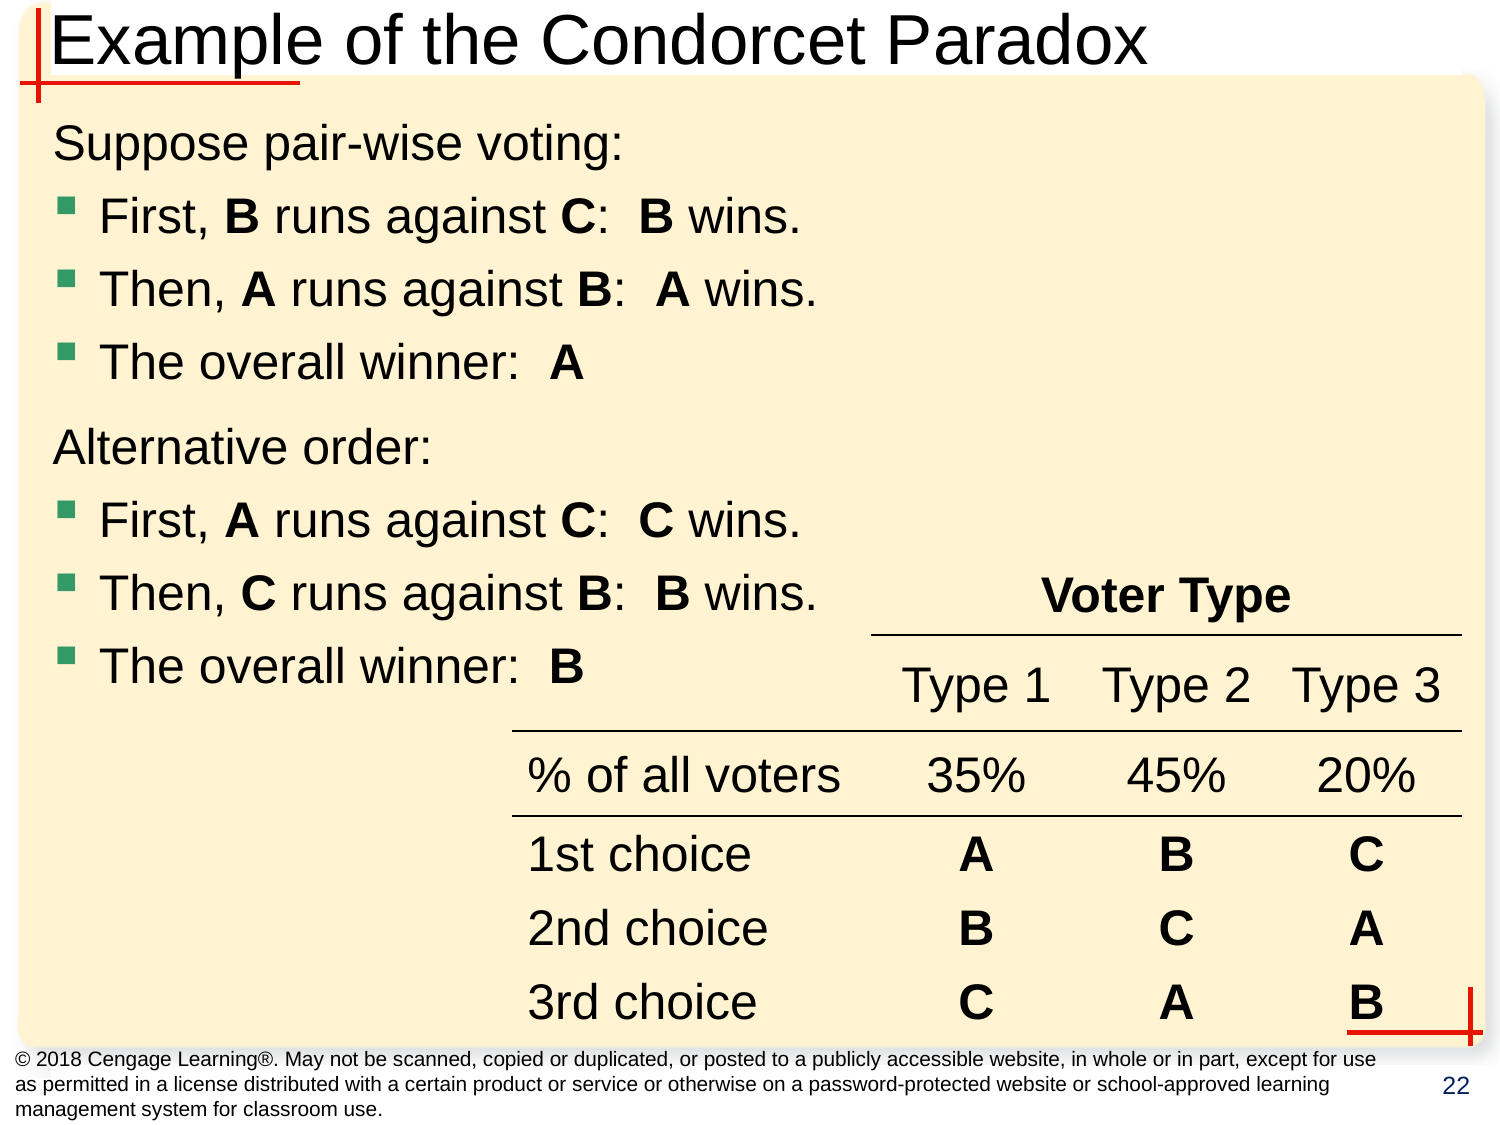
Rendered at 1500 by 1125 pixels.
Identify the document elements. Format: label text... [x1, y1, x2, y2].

table_cell A [1271, 890, 1462, 964]
table_header Voter Type [871, 553, 1462, 634]
table_cell A [871, 817, 1082, 890]
list Suppose pair-wise voting: First, B runs against C: B wins. Then, A runs against B: A wins. The overall winner: A Alternative order: First, A runs against C: C wins. Then, C runs against B: B wins. The overall winner: B [37, 99, 1463, 892]
title Example of the Condorcet Paradox [34, 0, 1474, 73]
table_cell C [1082, 890, 1271, 964]
table_cell C [871, 964, 1082, 1037]
table_cell 35% [871, 732, 1082, 815]
table_cell [512, 635, 871, 730]
table_cell B [1082, 817, 1271, 890]
table_cell B [1271, 964, 1462, 1037]
picture [0, 0, 1500, 1061]
footer © 2018 Cengage Learning®. May not be scanned, copied or duplicated, or posted to a publicly accessible website, in whole or in part, except for use as permitted in a license distributed with a certain product or service or otherwise on a password-protected website or school-approved learning management system for classroom use. [0, 1042, 1414, 1125]
table_cell Type 2 [1082, 636, 1271, 730]
table_cell B [871, 890, 1082, 964]
table_header [512, 553, 871, 635]
table_cell Type 1 [871, 636, 1082, 730]
slide_number 22 [1412, 1060, 1500, 1125]
table_cell A [1082, 964, 1271, 1037]
table_cell Type 3 [1271, 636, 1462, 730]
table_cell 45% [1082, 732, 1271, 815]
table_cell 2nd choice [512, 890, 871, 964]
table_cell % of all voters [512, 732, 871, 815]
table_cell C [1271, 817, 1462, 890]
table_cell 1st choice [512, 817, 871, 890]
table_cell 20% [1271, 732, 1462, 815]
table_cell 3rd choice [512, 964, 871, 1037]
